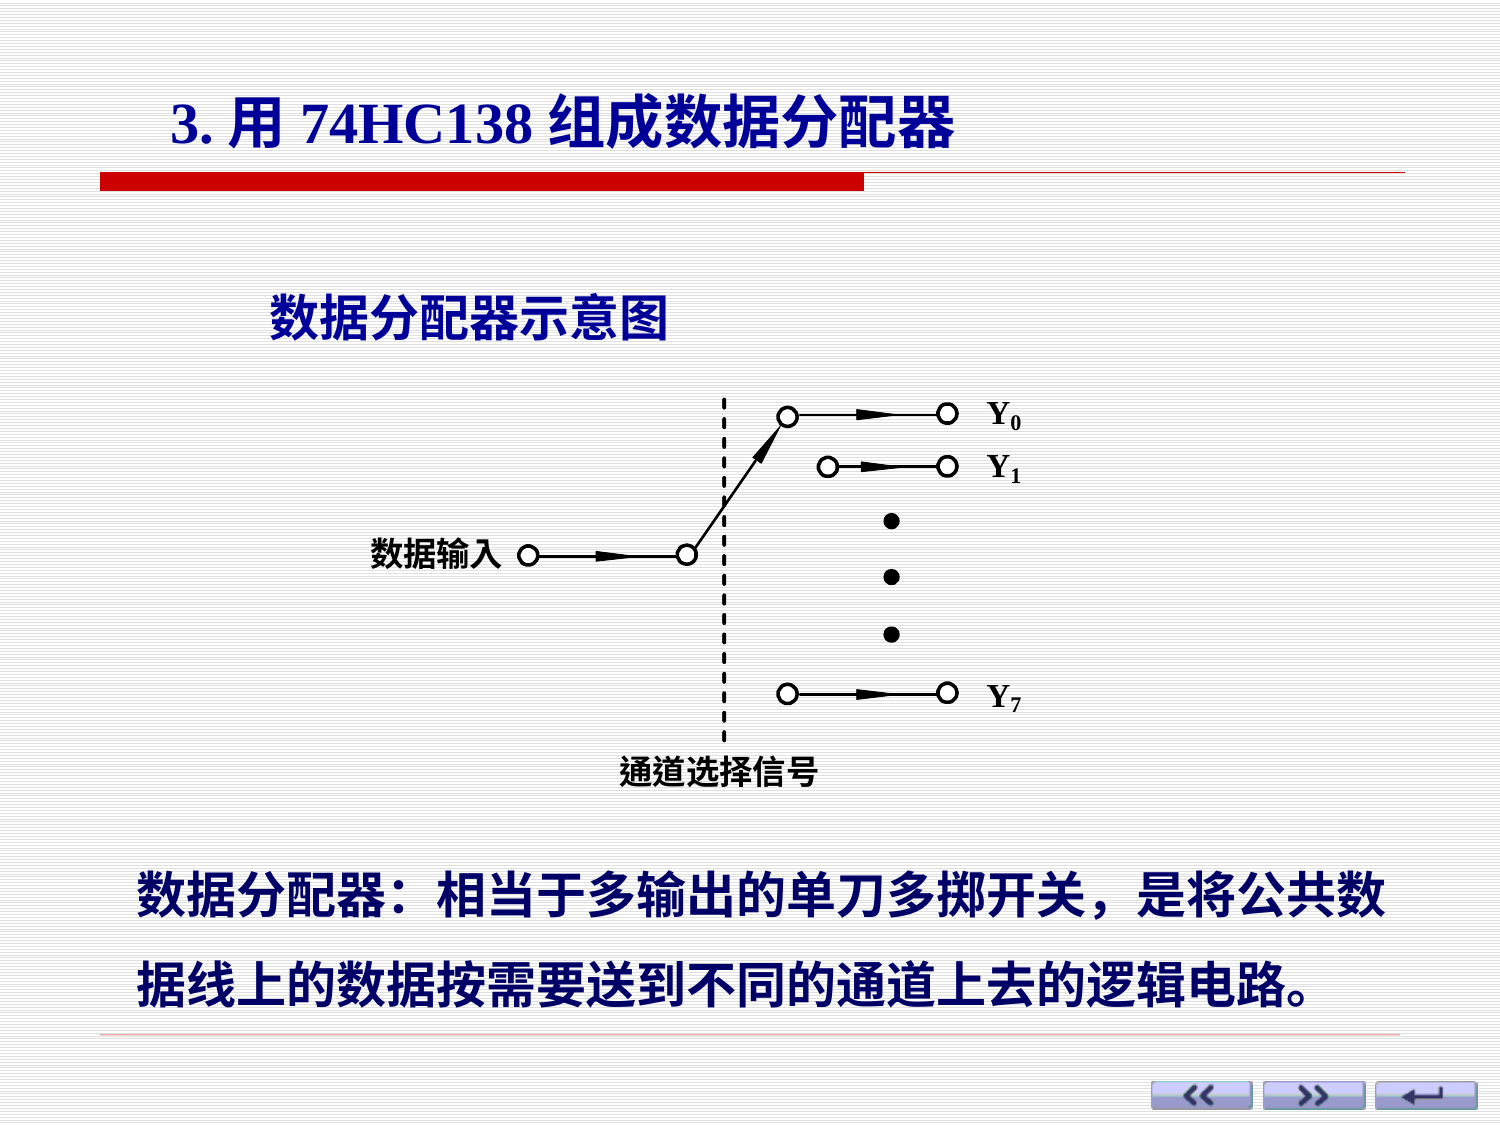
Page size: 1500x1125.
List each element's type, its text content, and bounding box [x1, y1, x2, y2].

picture [1375, 1081, 1478, 1110]
picture [1151, 1081, 1253, 1110]
picture [1263, 1081, 1366, 1110]
text_box 数据分配器示意图 [255, 279, 685, 354]
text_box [239, 362, 1108, 823]
text_box 3.用74HC138组成数据分配器 [155, 78, 971, 163]
text_box 数据分配器：相当于多输出的单刀多掷开关，是将公共数据线上的数据按需要送到不同的通道上去的逻辑电路。 [110, 815, 1451, 1032]
